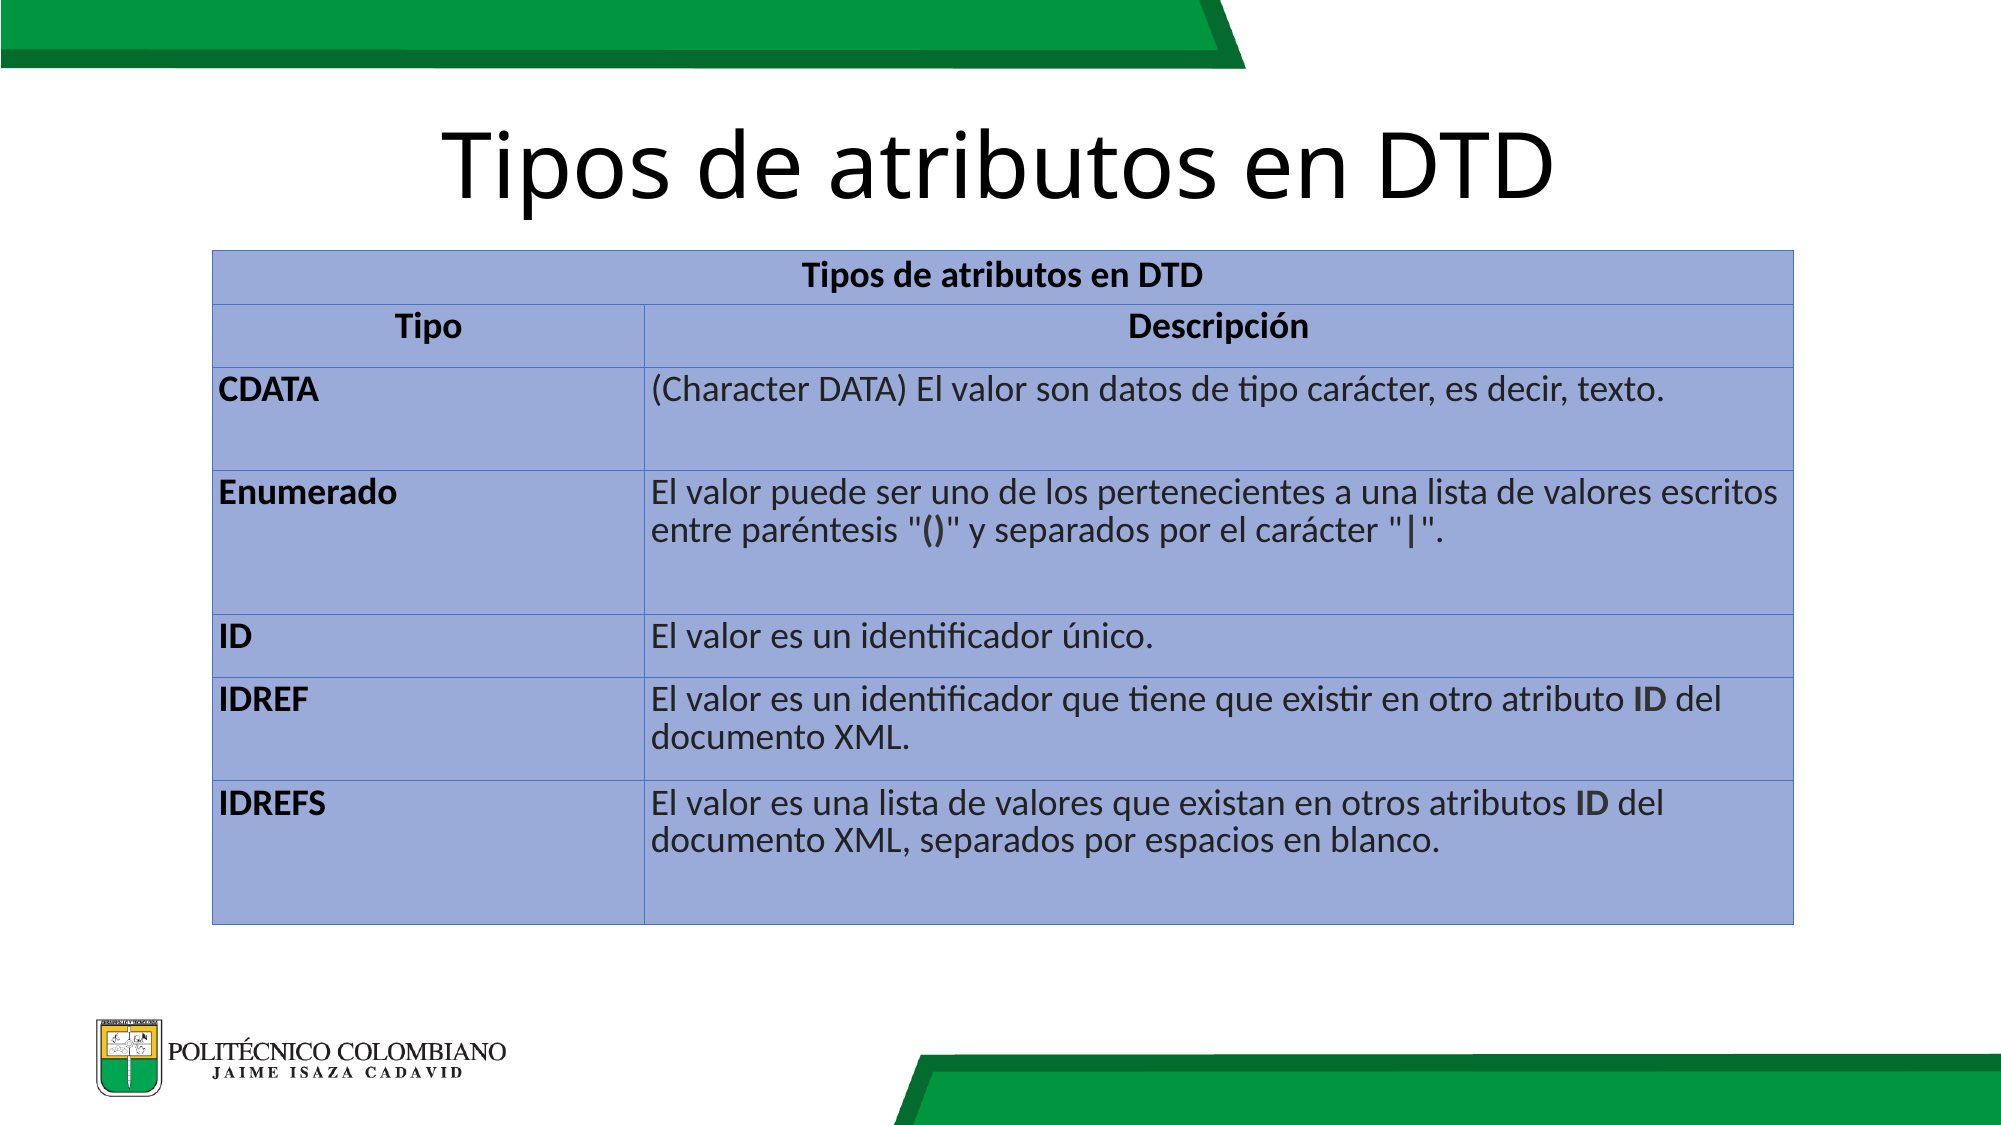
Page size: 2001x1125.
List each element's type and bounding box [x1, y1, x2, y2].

list [0, 0, 2000, 1125]
